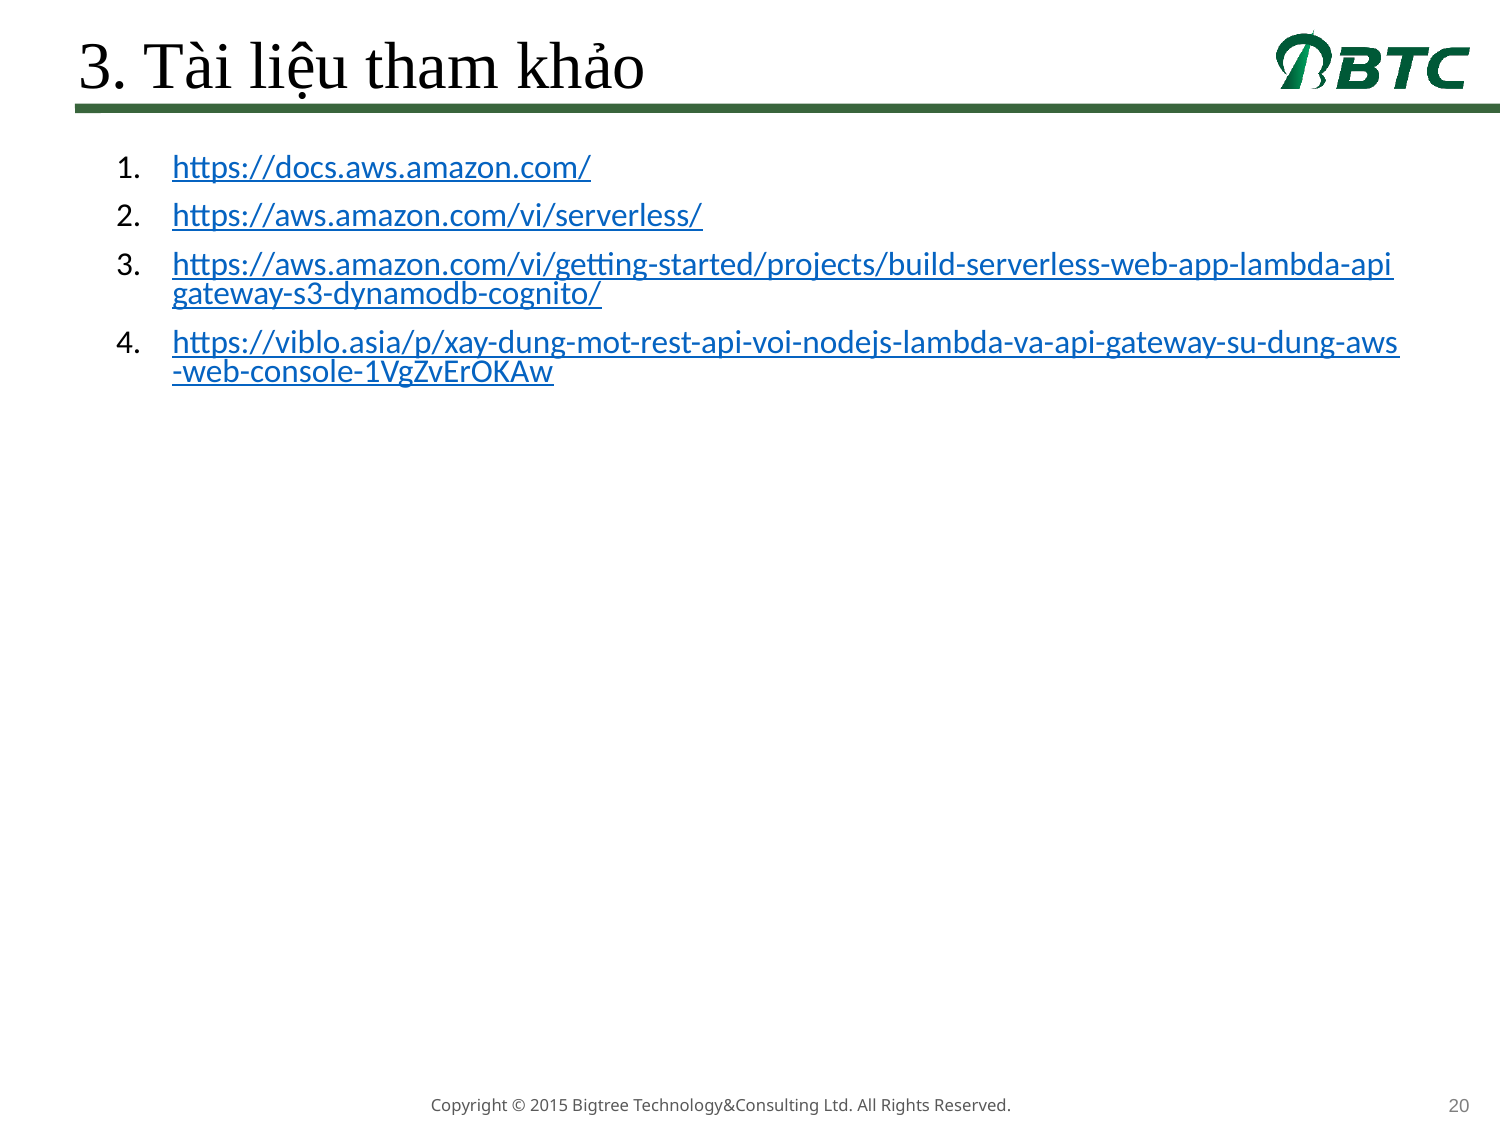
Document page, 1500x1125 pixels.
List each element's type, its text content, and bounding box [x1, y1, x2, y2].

list https://docs.aws.amazon.com/ https://aws.amazon.com/vi/serverless/ https://aws.amazon.com/vi/getting-started/projects/build-serverless-web-app-lambda-apigateway-s3-dynamodb-cognito/ https://viblo.asia/p/xay-dung-mot-rest-api-voi-nodejs-lambda-va-api-gateway-su-dung-aws-web-console-1VgZvErOKAw [72, 141, 1423, 934]
title 3. Tài liệu tham khảo [72, 10, 1250, 103]
picture [1276, 29, 1470, 89]
